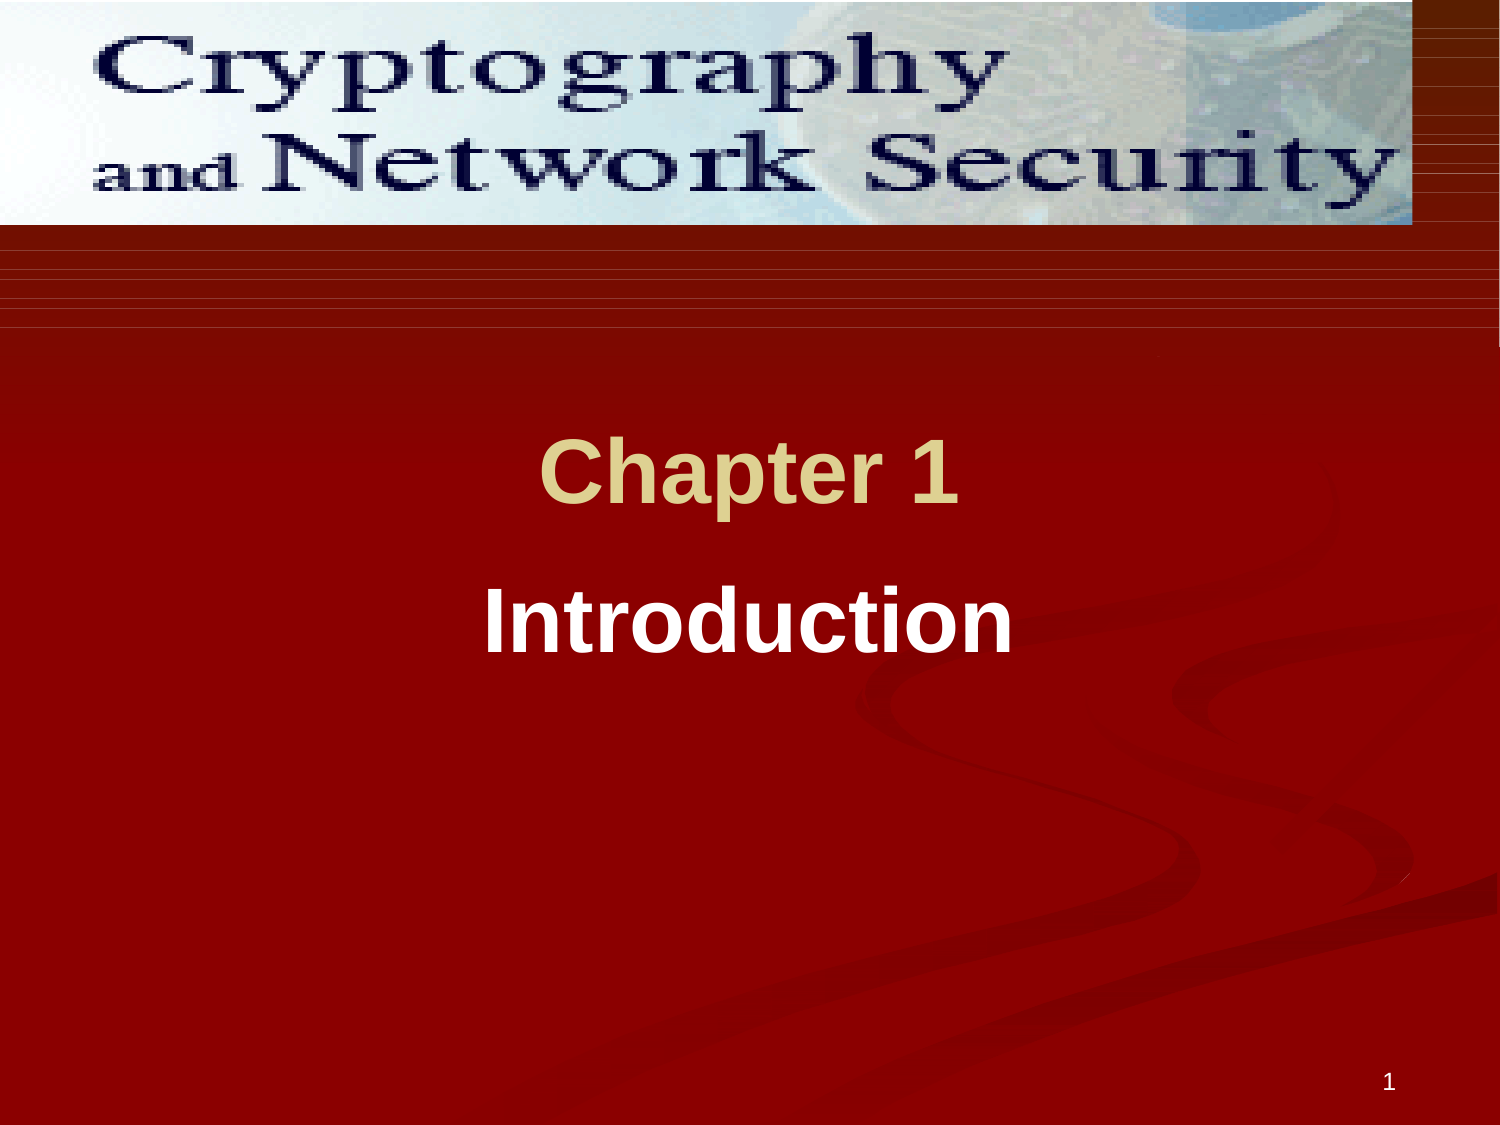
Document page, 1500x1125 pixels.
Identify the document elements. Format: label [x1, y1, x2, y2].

text_box [0, 0, 1500, 1125]
